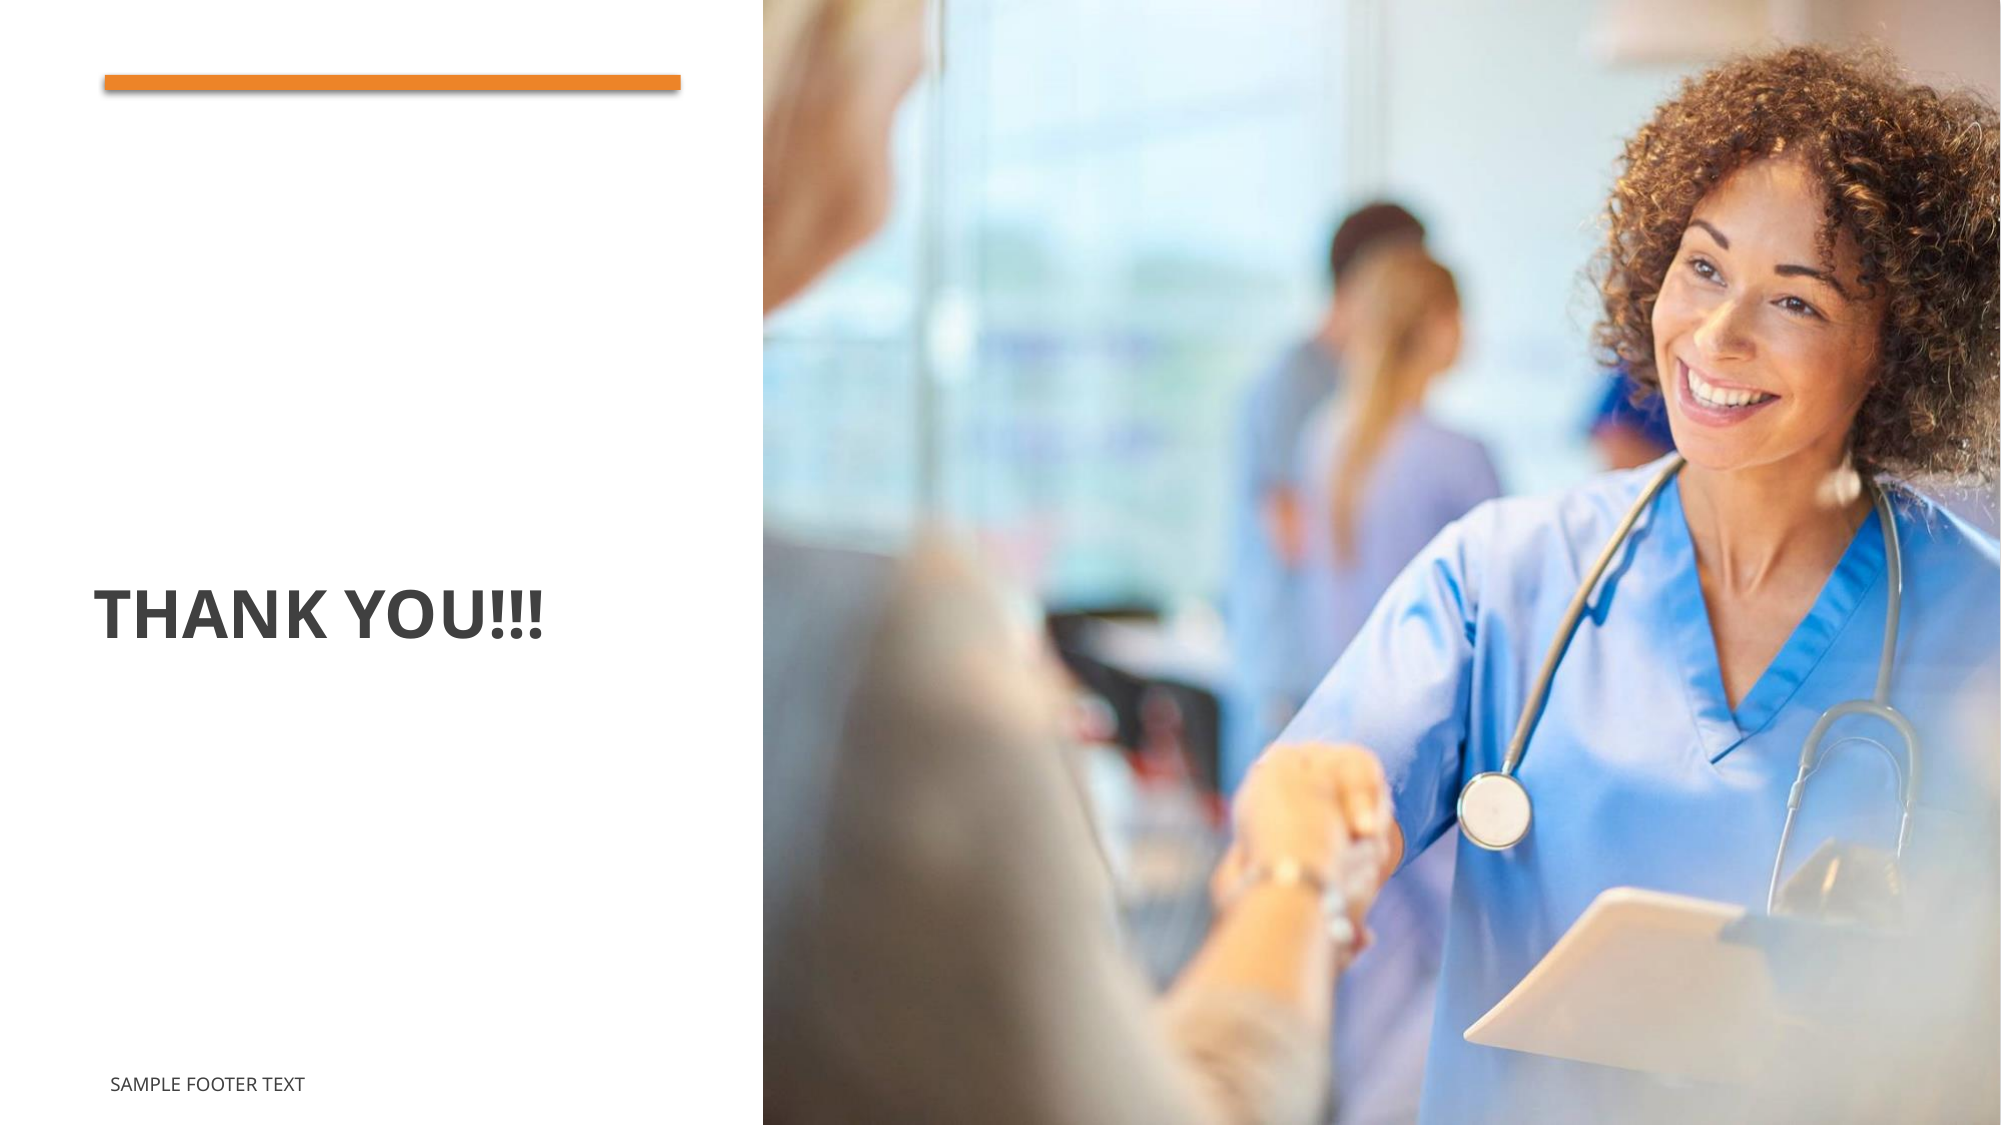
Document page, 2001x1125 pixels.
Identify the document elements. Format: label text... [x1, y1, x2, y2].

picture [763, 0, 2000, 1125]
title Thank you!!! [78, 464, 716, 660]
footer Sample Footer Text [95, 1053, 758, 1114]
